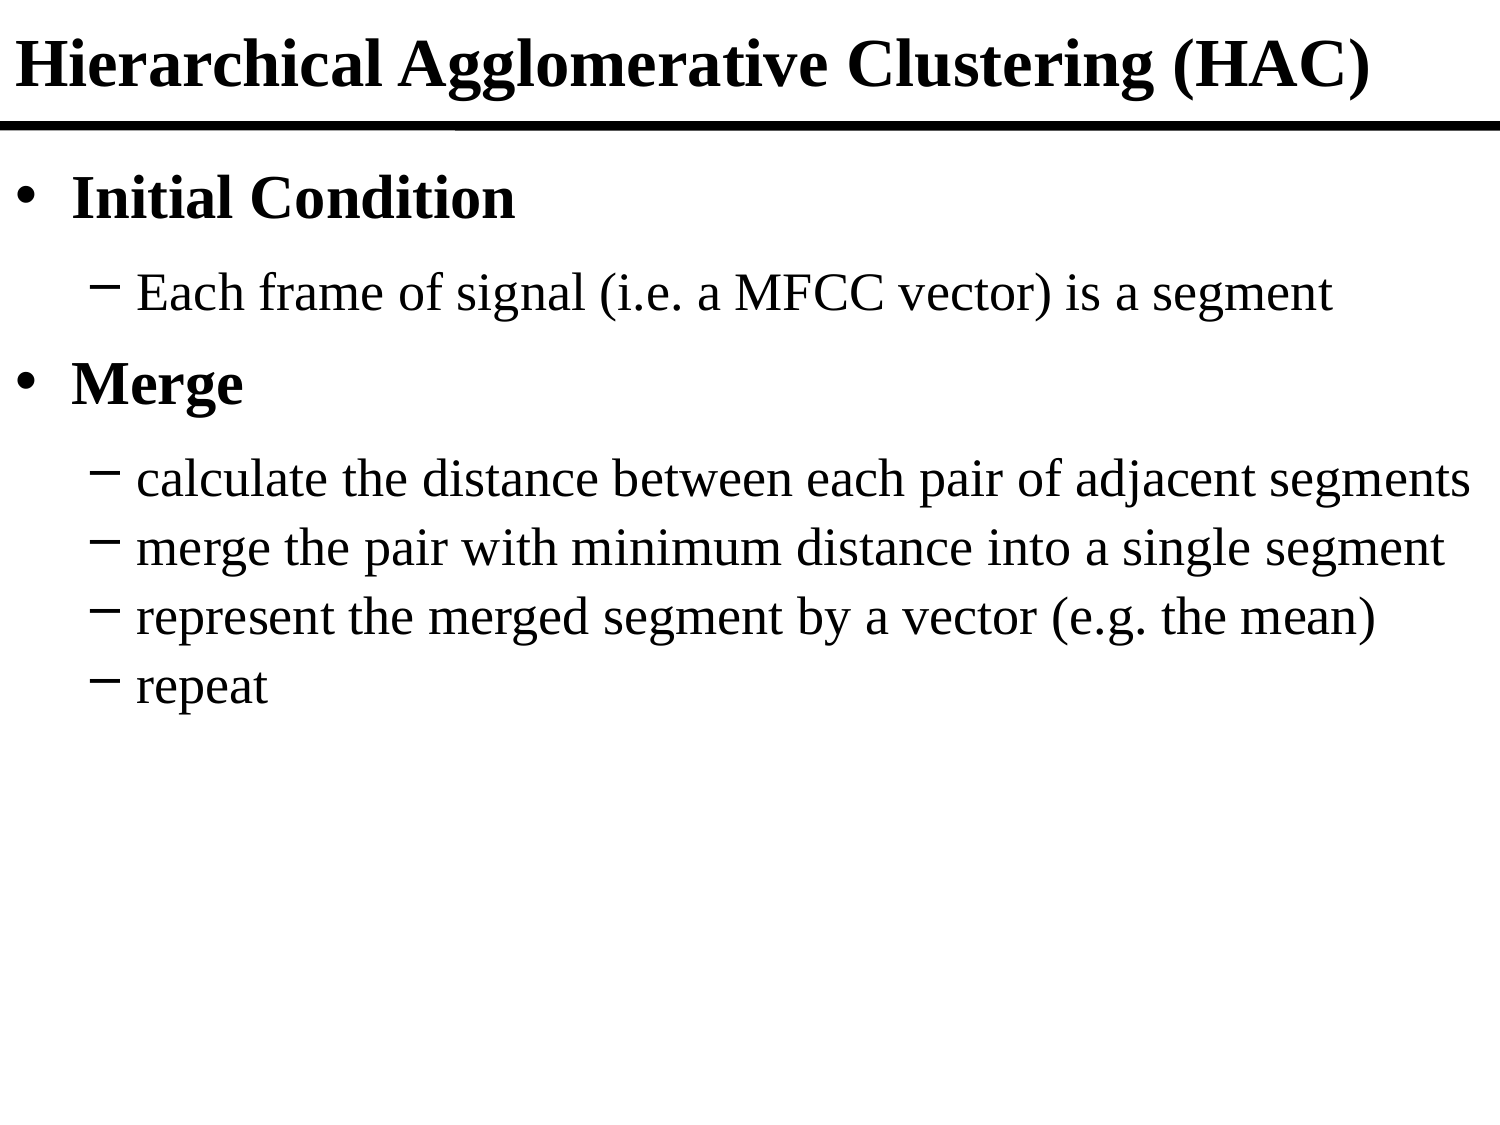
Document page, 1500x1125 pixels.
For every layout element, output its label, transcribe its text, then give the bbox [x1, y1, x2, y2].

title Hierarchical Agglomerative Clustering (HAC) [0, 8, 1500, 110]
list Initial Condition Each frame of signal (i.e. a MFCC vector) is a segment Merge calculate the distance between each pair of adjacent segments merge the pair with minimum distance into a single segment represent the merged segment by a vector (e.g. the mean) repeat [0, 148, 1500, 802]
